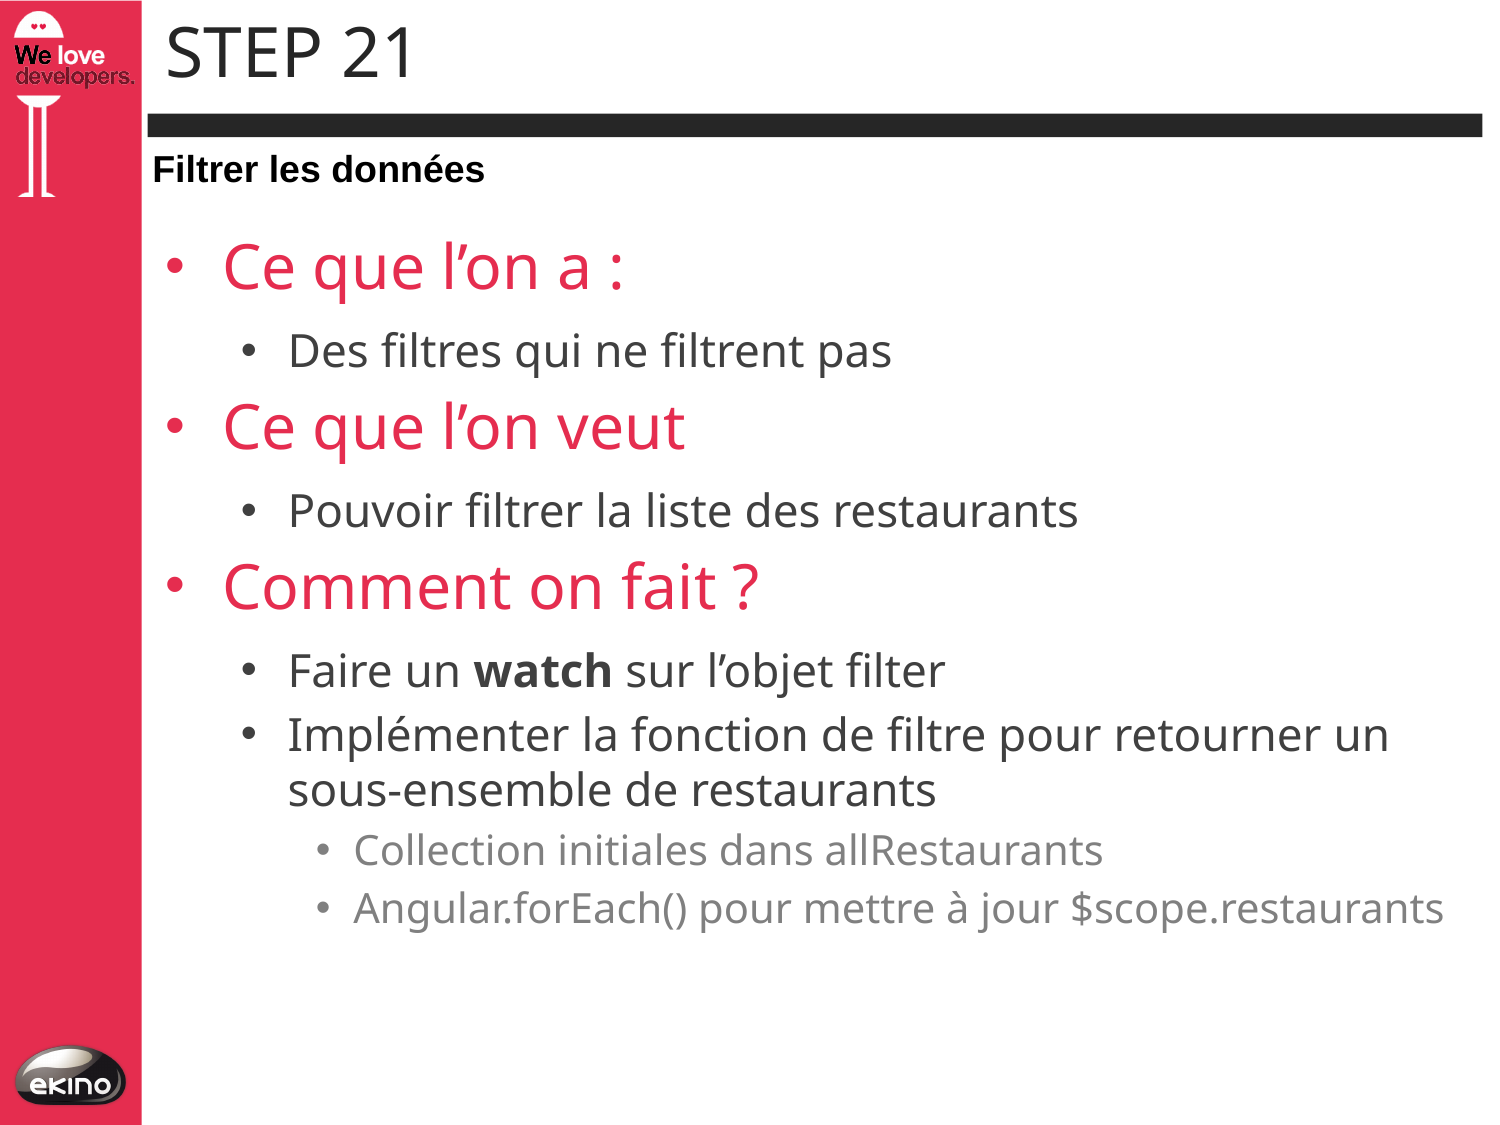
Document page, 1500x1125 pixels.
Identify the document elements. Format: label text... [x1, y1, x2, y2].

picture [6, 1, 136, 197]
text_box Filtrer les données [137, 137, 501, 197]
picture [11, 1041, 130, 1109]
list Ce que l’on a : Des filtres qui ne filtrent pas Ce que l’on veut Pouvoir filtrer la liste des restaurants Comment on fait ? Faire un watch sur l’objet filter Implémenter la fonction de filtre pour retourner un sous-ensemble de restaurants Collection initiales dans allRestaurants Angular.forEach() pour mettre à jour $scope.restaurants [151, 219, 1483, 1125]
title Step 21 [151, 0, 1483, 99]
